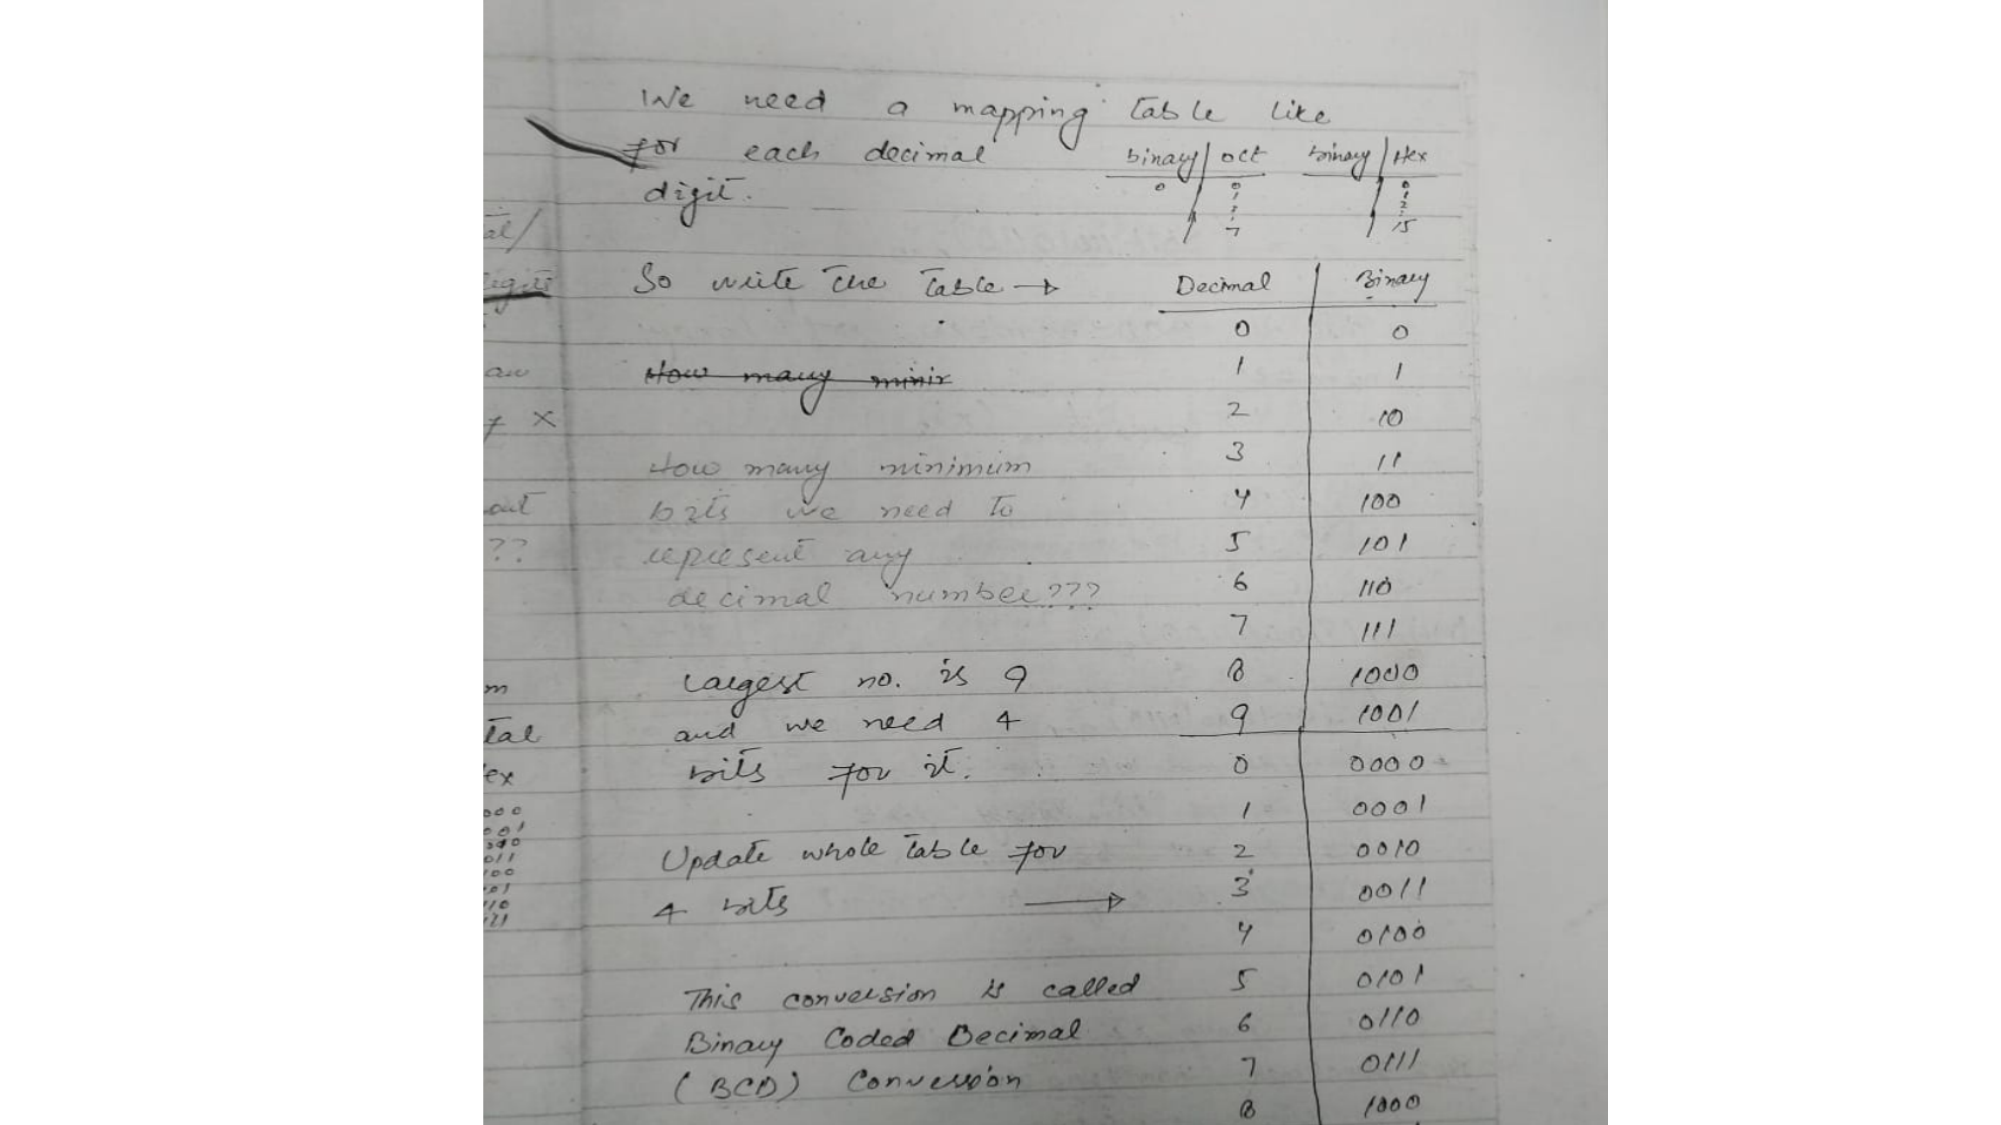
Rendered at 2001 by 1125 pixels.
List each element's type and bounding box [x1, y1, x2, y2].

picture [433, 0, 1657, 1125]
